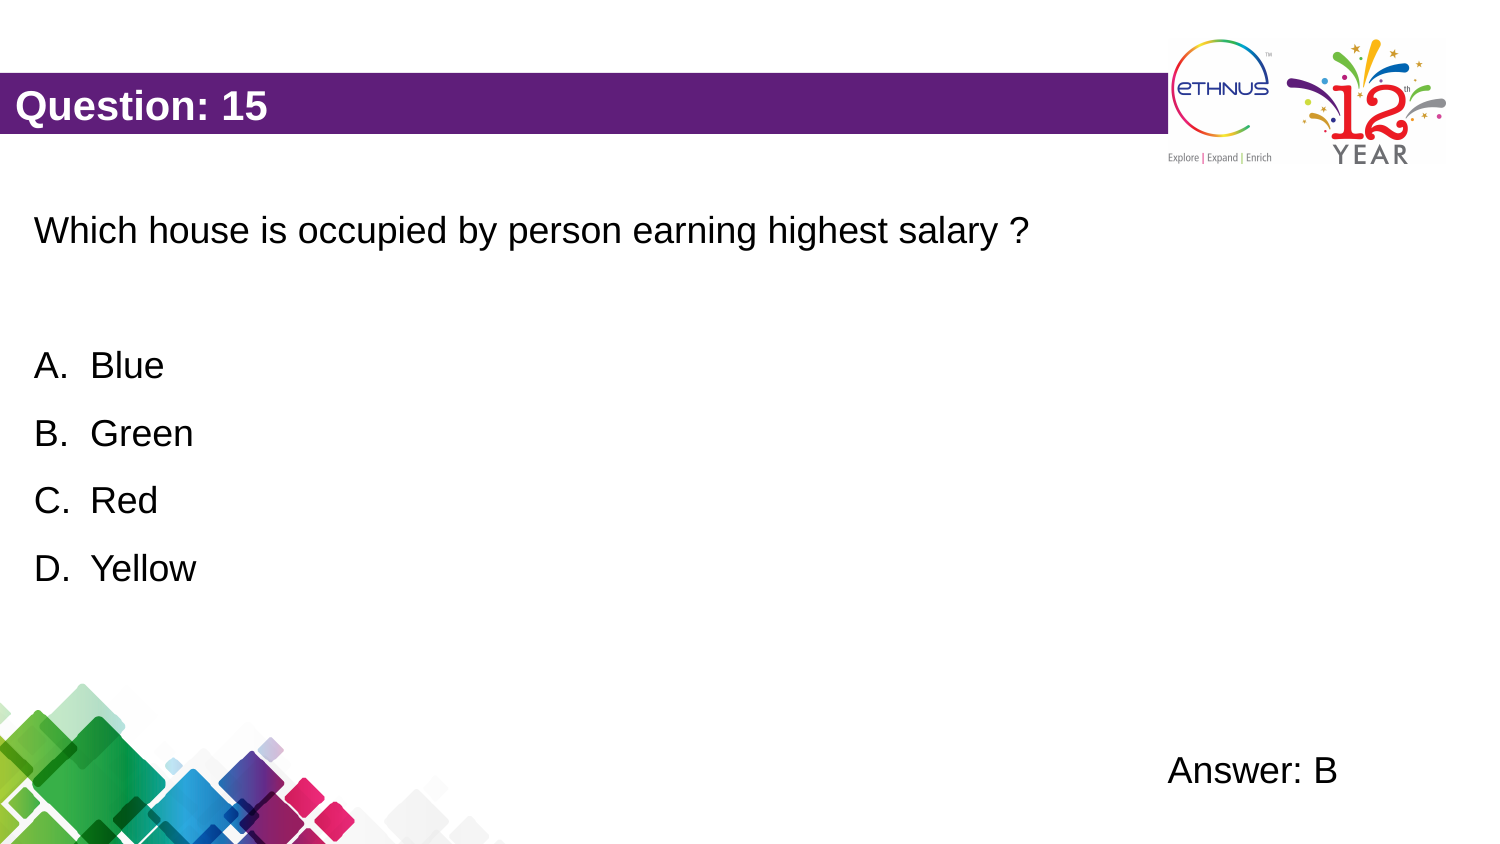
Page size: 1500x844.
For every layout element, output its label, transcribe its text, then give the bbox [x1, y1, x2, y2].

picture [1167, 38, 1447, 165]
list Which house is occupied by person earning highest salary ? Blue Green Red Yellow Answer: B [0, 168, 1398, 736]
picture [0, 668, 732, 844]
title Question: 15 [0, 72, 1162, 134]
